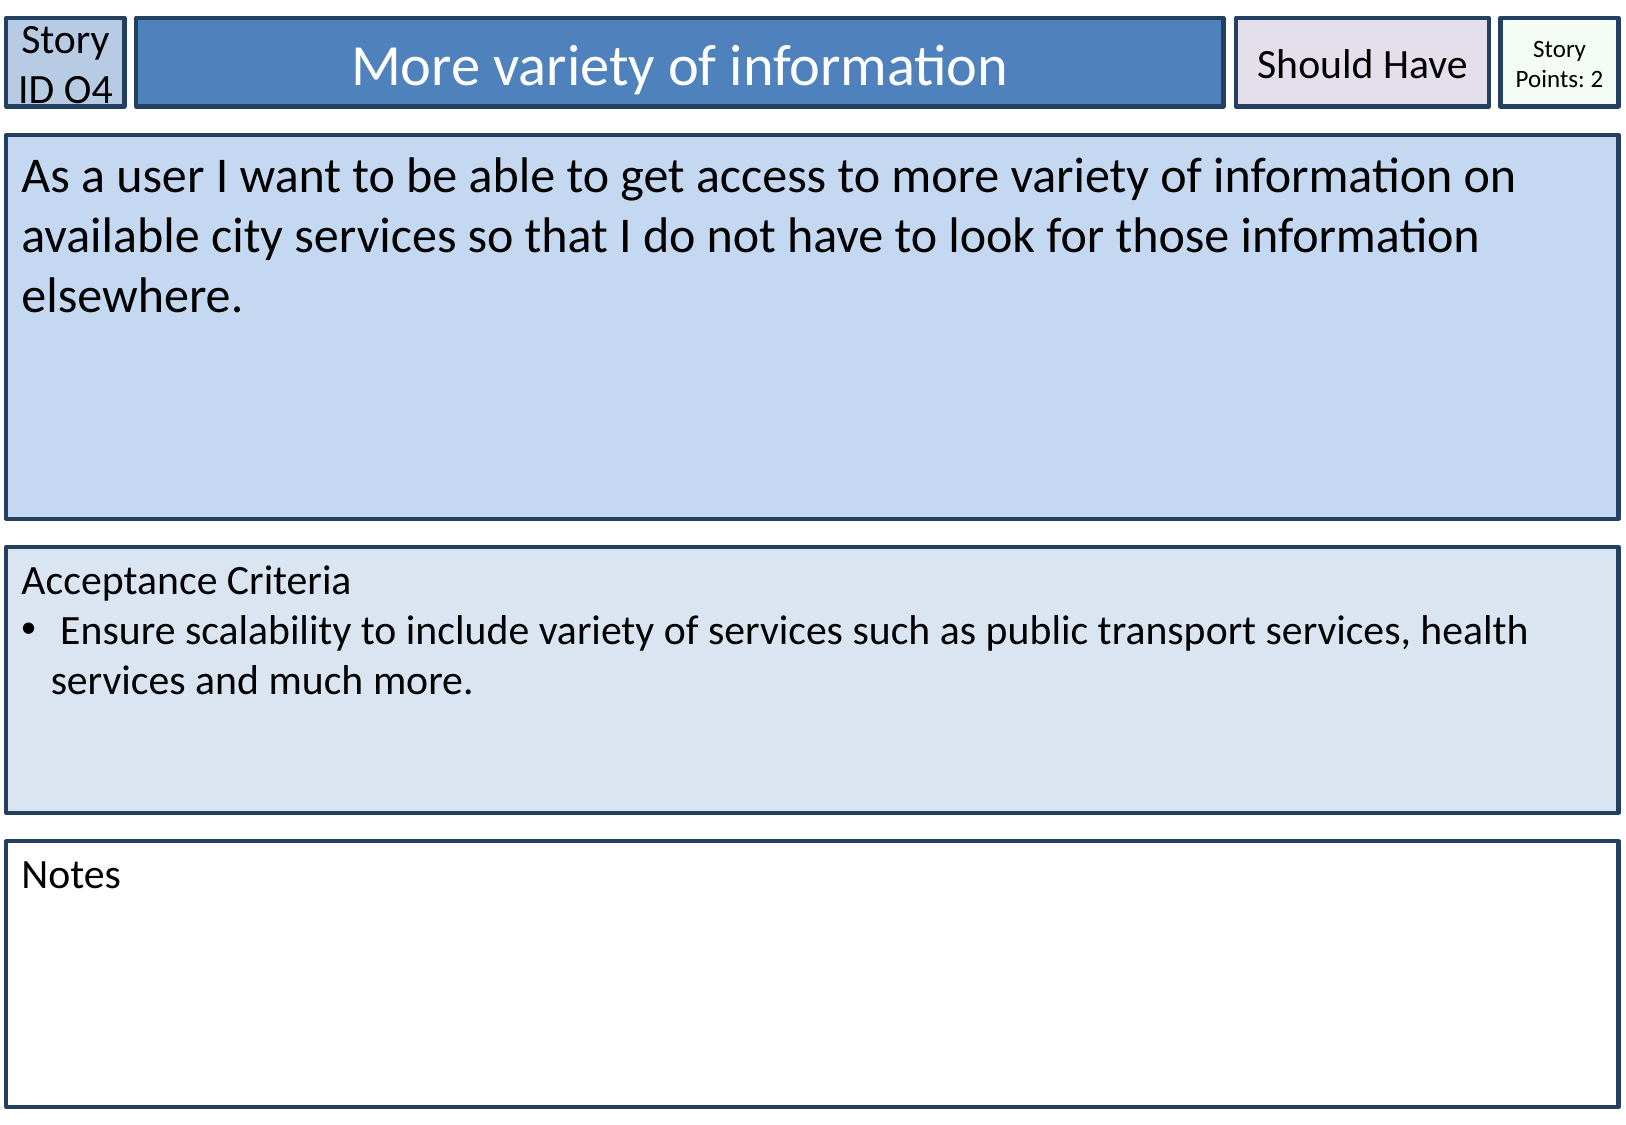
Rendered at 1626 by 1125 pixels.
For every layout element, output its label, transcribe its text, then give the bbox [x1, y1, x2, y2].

text_box Acceptance Criteria Ensure scalability to include variety of services such as public transport services, health services and much more. [6, 547, 1619, 813]
text_box Story ID O4 [6, 17, 125, 107]
text_box Story Points: 2 [1500, 17, 1619, 107]
text_box Notes [6, 841, 1619, 1107]
text_box Should Have [1236, 17, 1489, 107]
text_box More variety of information [136, 17, 1224, 107]
text_box As a user I want to be able to get access to more variety of information on available city services so that I do not have to look for those information elsewhere. [6, 134, 1619, 519]
